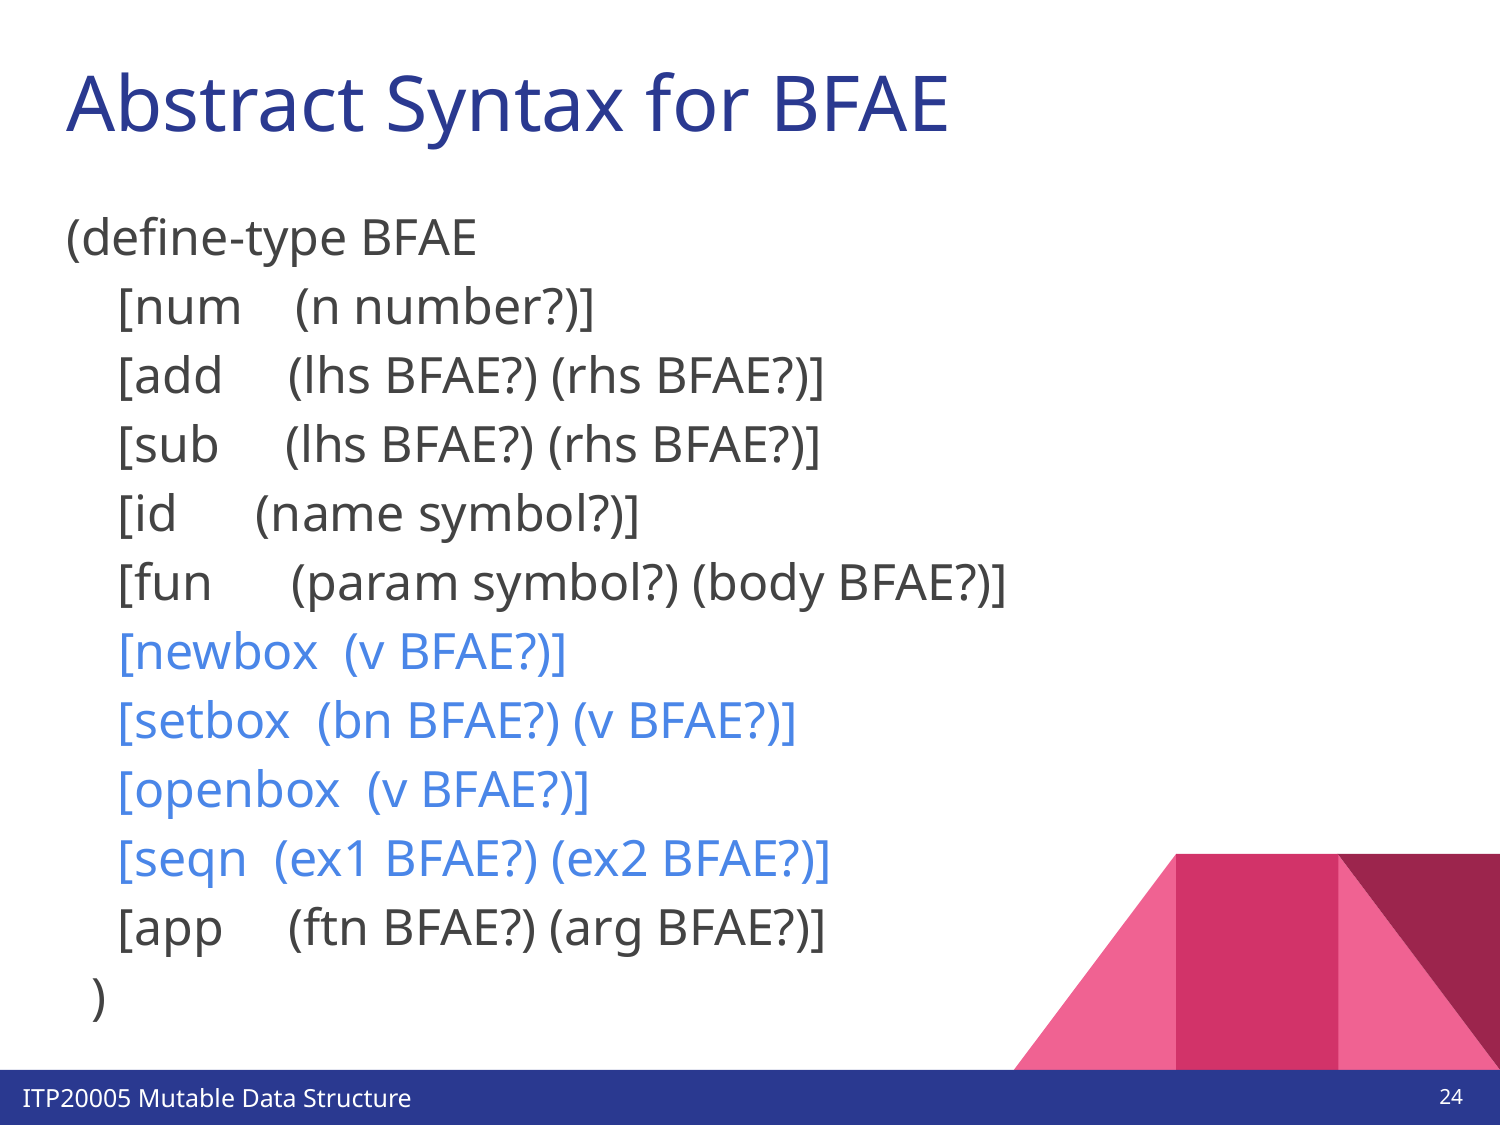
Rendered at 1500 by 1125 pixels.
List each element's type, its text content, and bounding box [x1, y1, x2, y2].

list (define-type BFAE [num (n number?)] [add (lhs BFAE?) (rhs BFAE?)] [sub (lhs BFAE?) (rhs BFAE?)] [id (name symbol?)] [fun (param symbol?) (body BFAE?)] [newbox (v BFAE?)] [setbox (bn BFAE?) (v BFAE?)] [openbox (v BFAE?)] [seqn (ex1 BFAE?) (ex2 BFAE?)] [app (ftn BFAE?) (arg BFAE?)] ) [51, 181, 1500, 1125]
slide_number ‹#› [1387, 1054, 1478, 1125]
title Abstract Syntax for BFAE [51, 39, 1449, 173]
